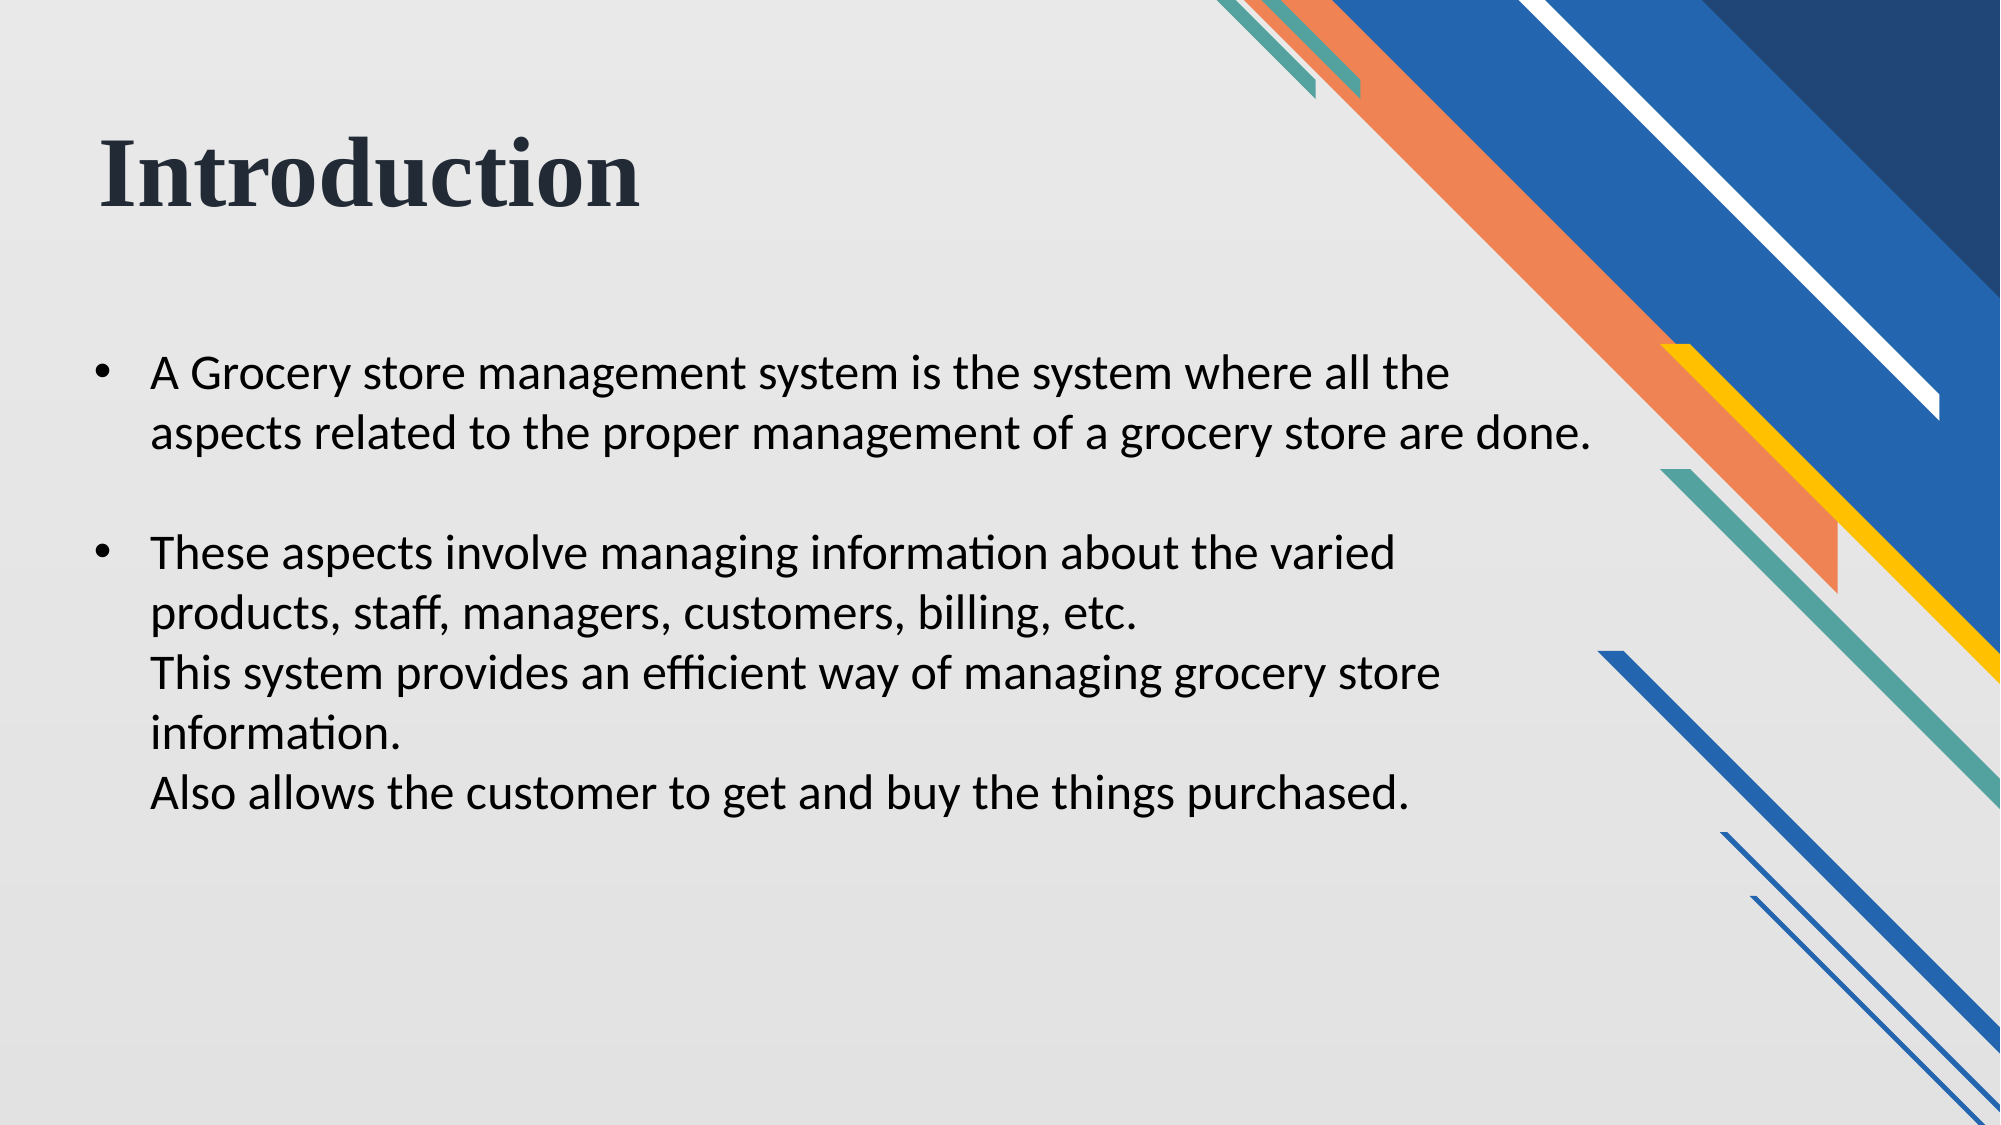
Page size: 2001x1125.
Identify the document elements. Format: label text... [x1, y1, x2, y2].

text_box A Grocery store management system is the system where all the aspects related to the proper management of a grocery store are done. These aspects involve managing information about the varied products, staff, managers, customers, billing, etc. This system provides an efficient way of managing grocery store information. Also allows the customer to get and buy the things purchased. [79, 332, 1214, 888]
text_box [1214, 0, 2000, 1125]
text_box Introduction [83, 99, 1214, 235]
